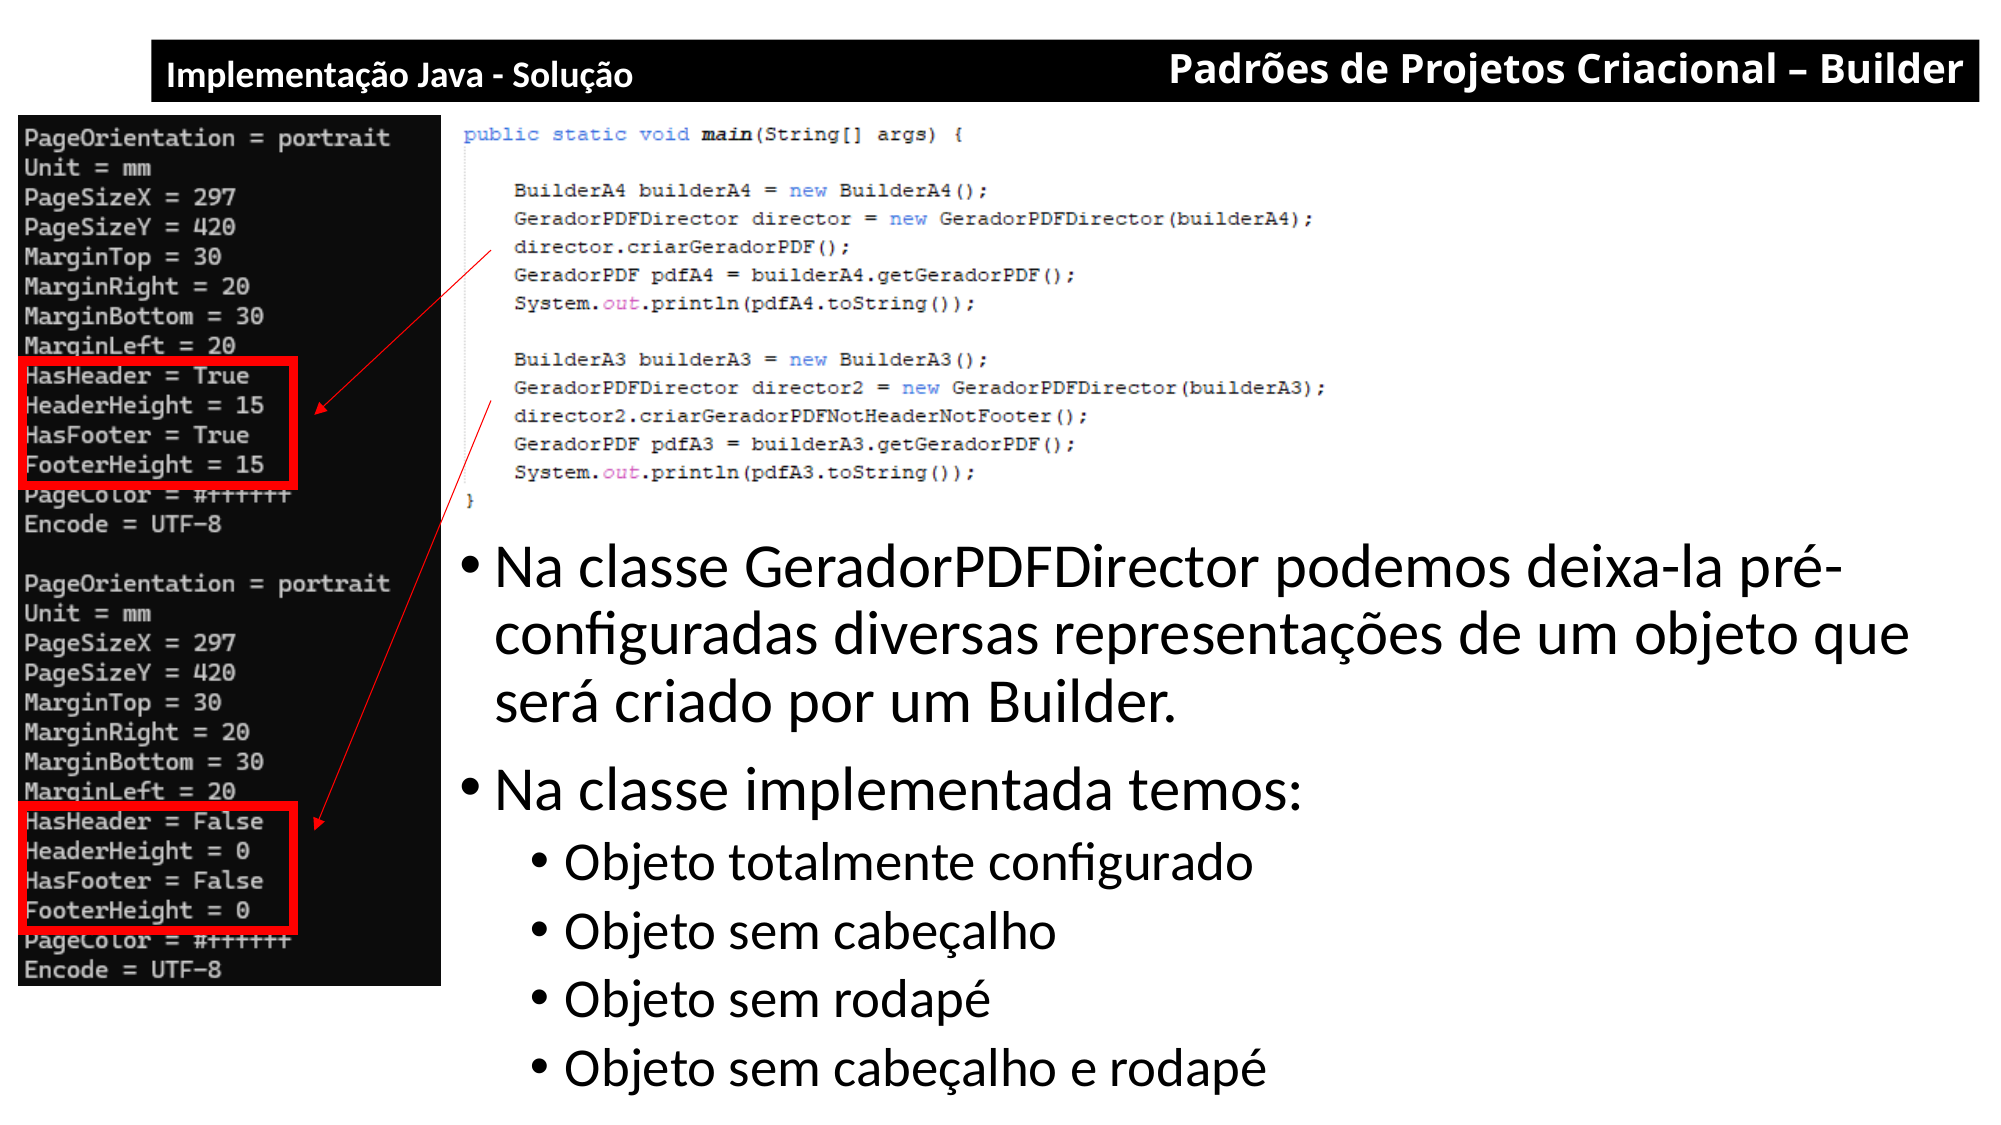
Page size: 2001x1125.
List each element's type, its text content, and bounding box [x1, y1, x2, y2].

picture [18, 115, 441, 986]
text_box Na classe GeradorPDFDirector podemos deixa-la pré-configuradas diversas representações de um objeto que será criado por um Builder. Na classe implementada temos: Objeto totalmente configurado Objeto sem cabeçalho Objeto sem rodapé Objeto sem cabeçalho e rodapé [444, 525, 1989, 1107]
text_box Padrões de Projetos Criacional – Builder [151, 39, 1980, 102]
picture [444, 117, 1342, 524]
text_box Implementação Java - Solução [151, 42, 957, 103]
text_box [314, 400, 491, 831]
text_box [314, 250, 491, 400]
